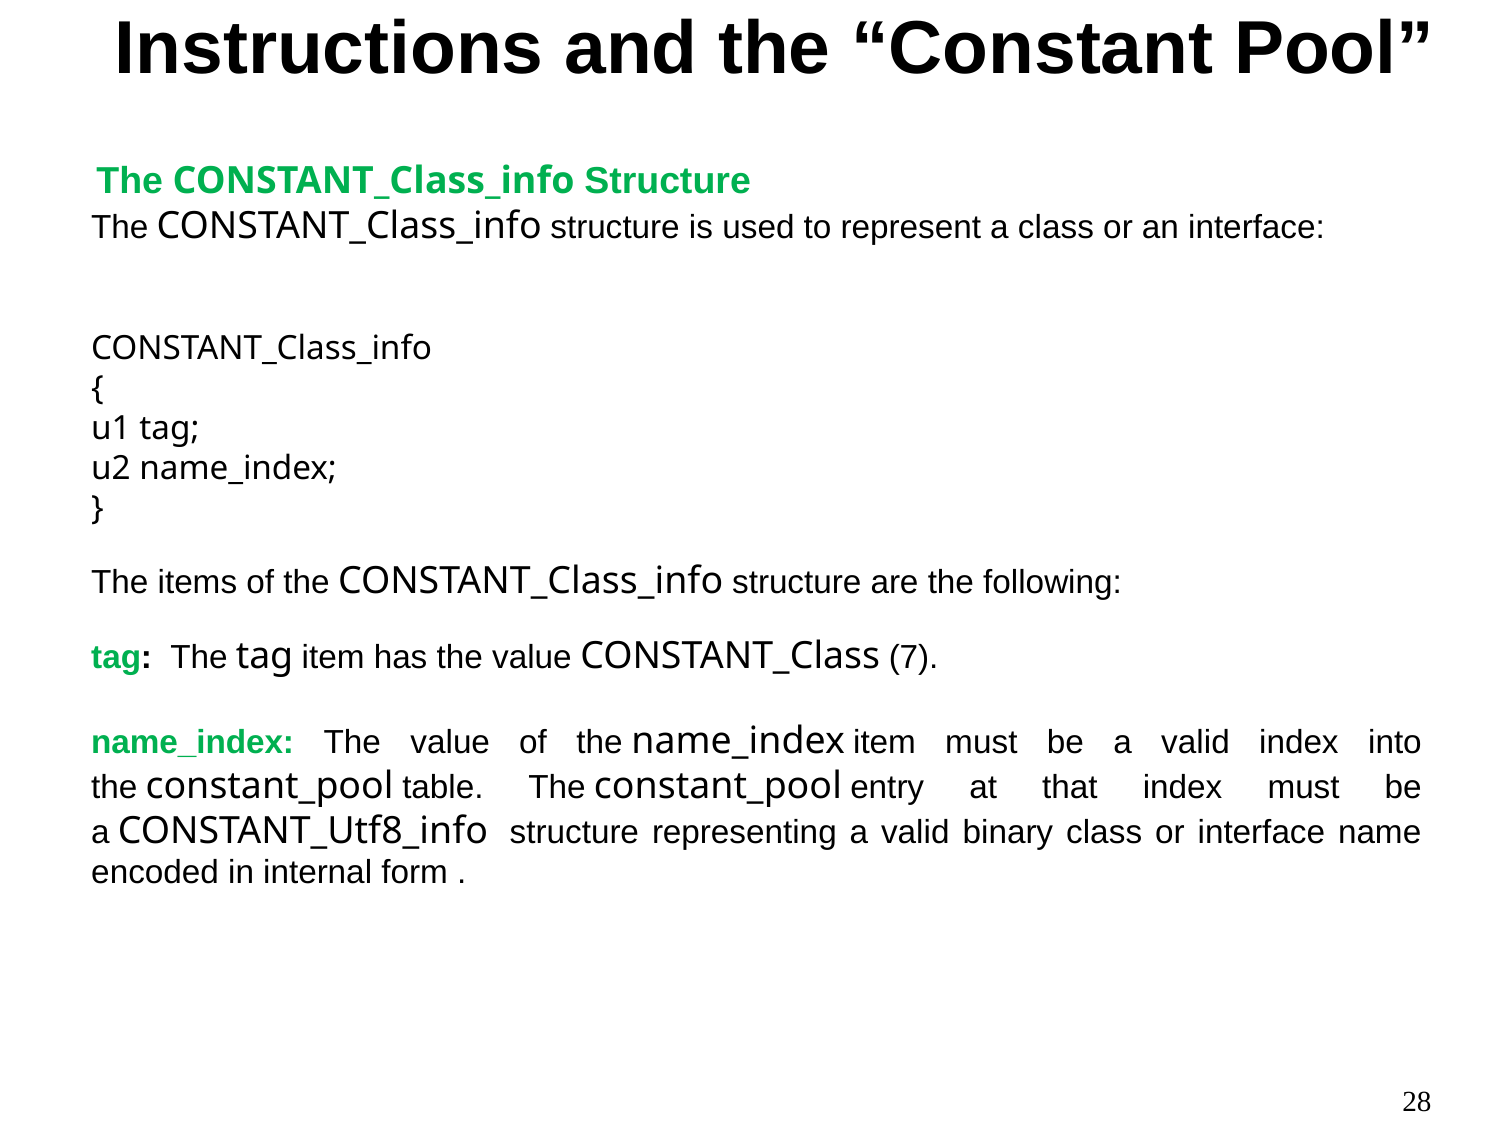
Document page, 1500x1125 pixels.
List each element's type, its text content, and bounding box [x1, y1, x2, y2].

text_box The CONSTANT_Class_info Structure The CONSTANT_Class_info structure is used to represent a class or an interface: CONSTANT_Class_info { u1 tag; u2 name_index; } The items of the CONSTANT_Class_info structure are the following: tag: The tag item has the value CONSTANT_Class (7). name_index: The value of the name_index item must be a valid index into the constant_pool table. The constant_pool entry at that index must be a CONSTANT_Utf8_info structure representing a valid binary class or interface name encoded in internal form . [125, 111, 1438, 958]
slide_number 28 [1387, 1074, 1500, 1125]
text_box Instructions and the “Constant Pool” [62, 0, 1488, 100]
